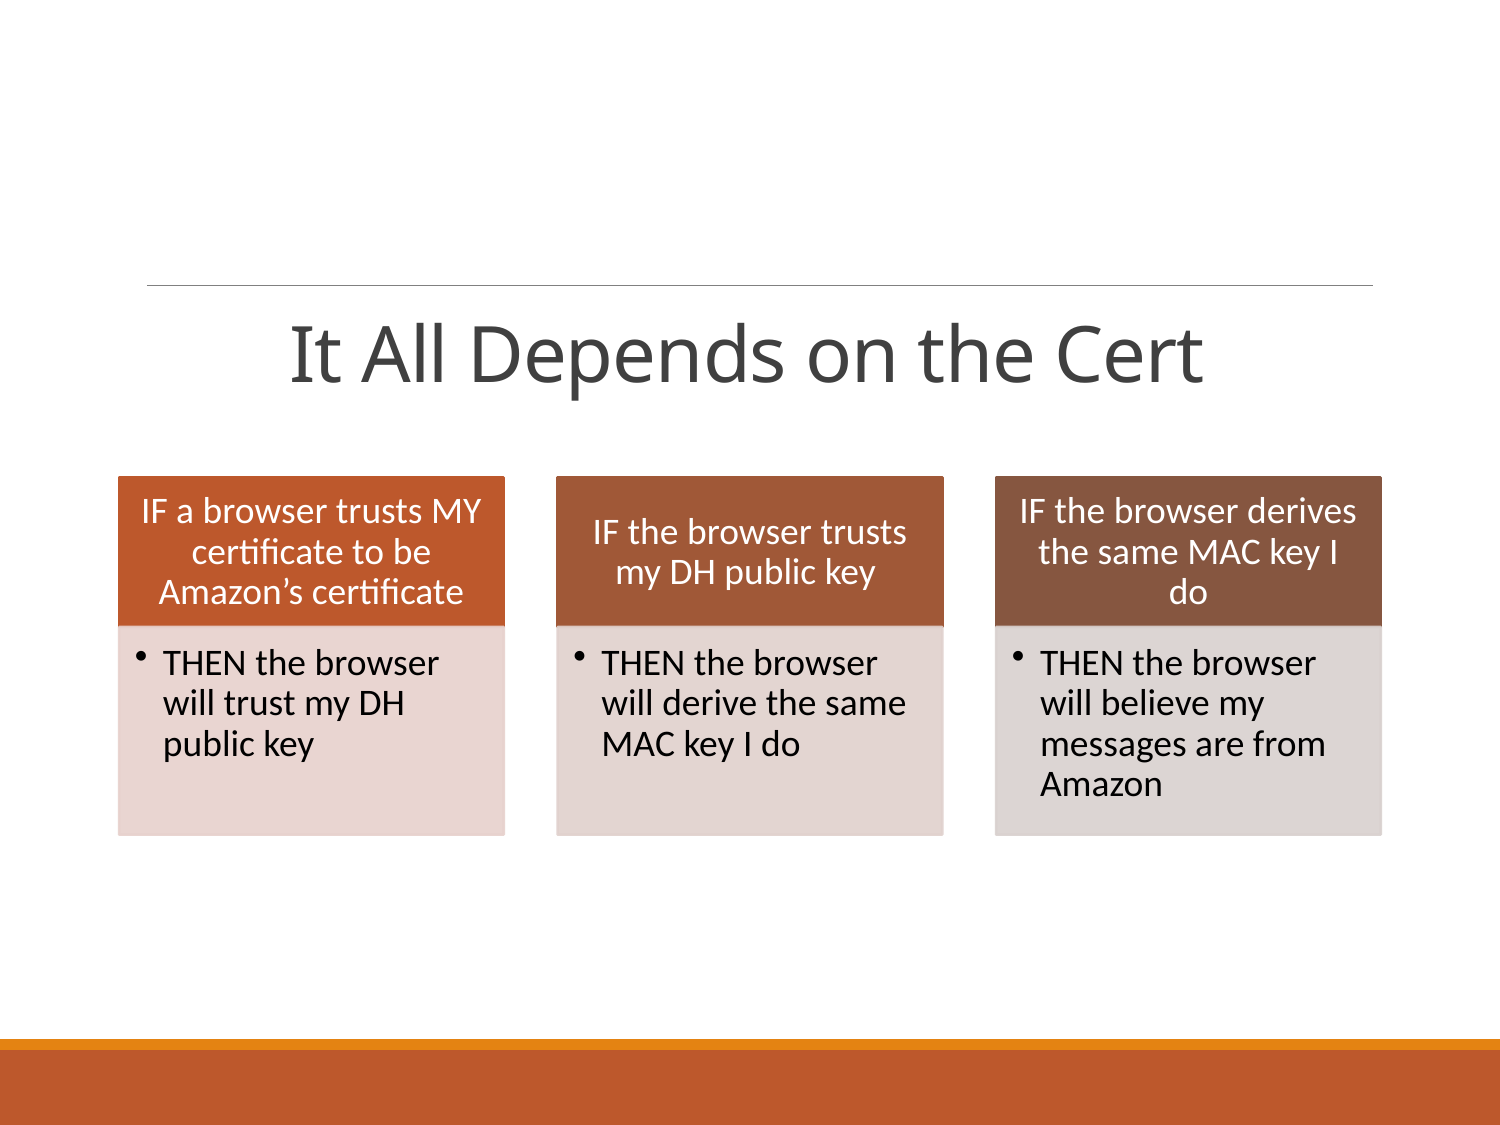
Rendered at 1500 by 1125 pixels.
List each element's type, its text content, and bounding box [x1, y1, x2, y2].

title It All Depends on the Cert [274, 259, 1226, 406]
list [118, 464, 1382, 848]
